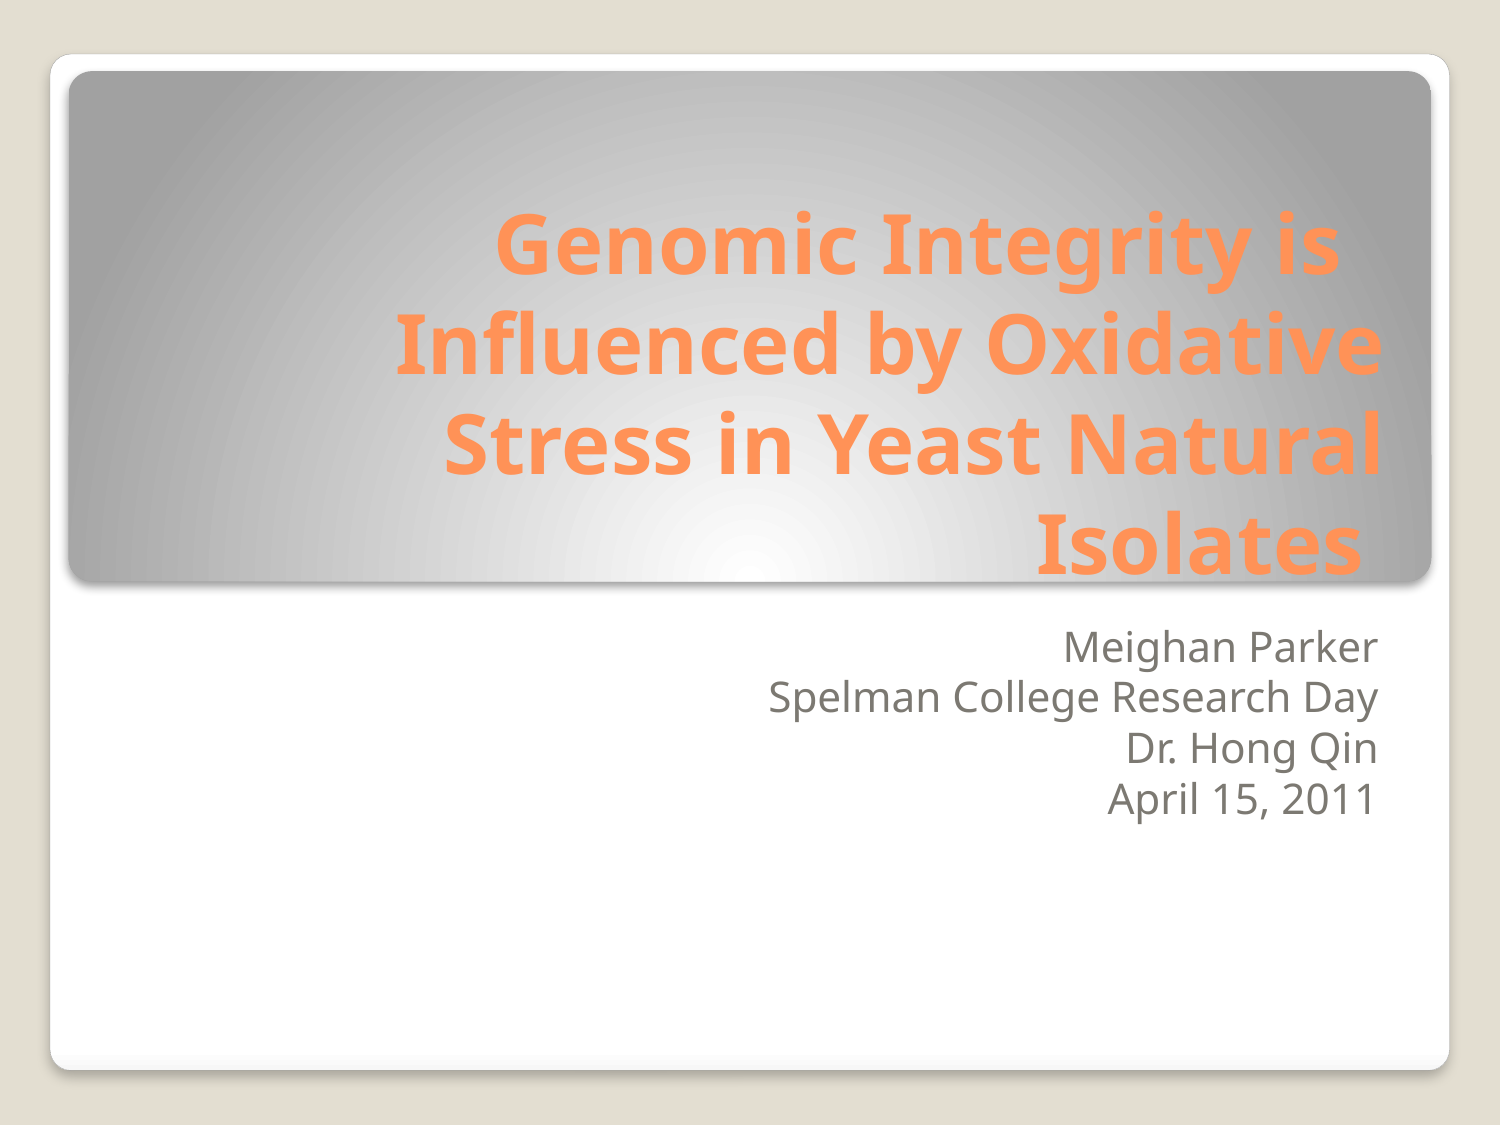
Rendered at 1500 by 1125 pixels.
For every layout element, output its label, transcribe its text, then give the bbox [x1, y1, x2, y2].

title Genomic Integrity is Influenced by Oxidative Stress in Yeast Natural Isolates [118, 298, 1394, 599]
subtitle Meighan Parker Spelman College Research Day Dr. Hong Qin April 15, 2011 [118, 604, 1394, 836]
